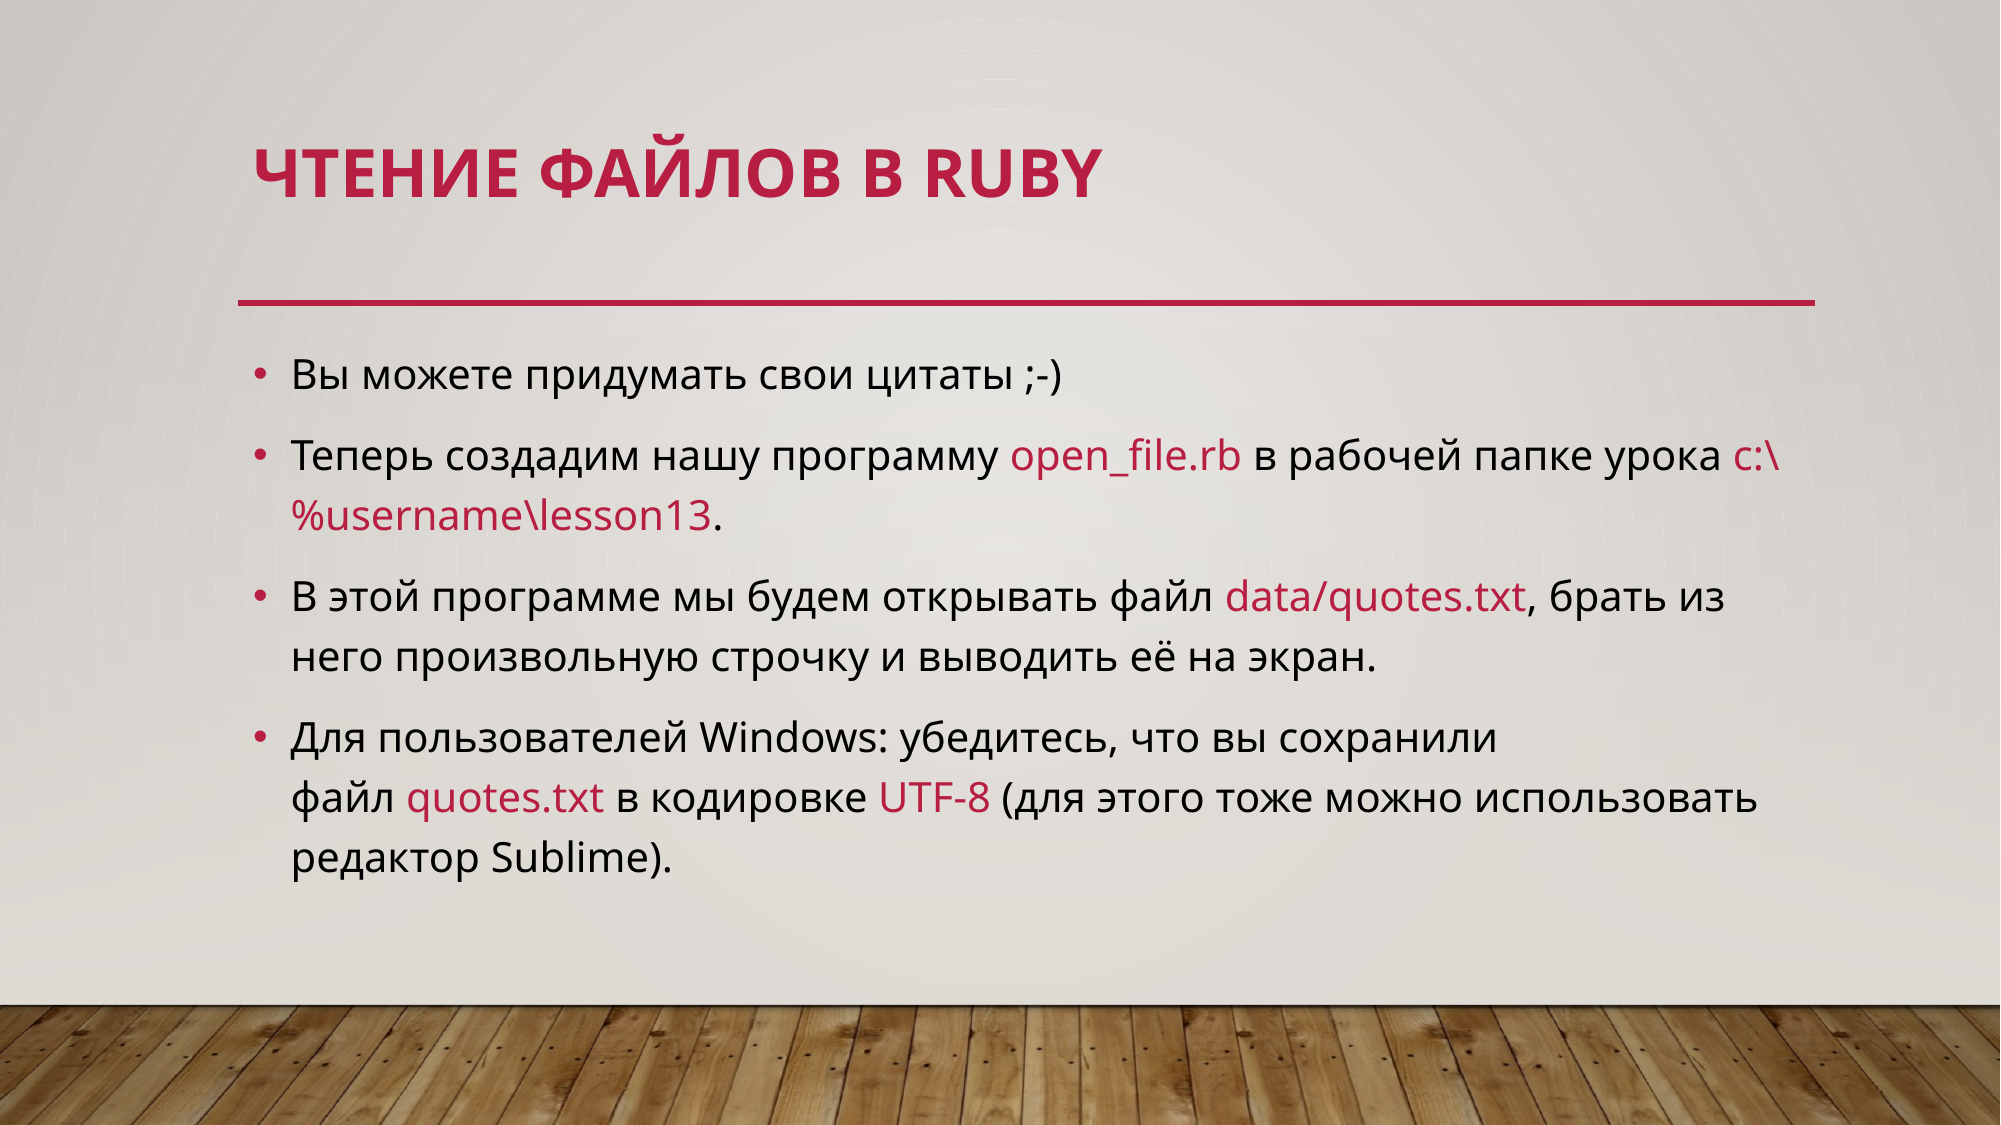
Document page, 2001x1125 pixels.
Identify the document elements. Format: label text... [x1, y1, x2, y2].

picture [0, 1005, 2000, 1125]
list Вы можете придумать свои цитаты ;-) Теперь создадим нашу программу open_file.rb в рабочей папке урока с:\%username\lesson13. В этой программе мы будем открывать файл data/quotes.txt, брать из него произвольную строчку и выводить её на экран. Для пользователей Windows: убедитесь, что вы сохранили файл quotes.txt в кодировке UTF-8 (для этого тоже можно использовать редактор Sublime). [238, 330, 1814, 993]
title Чтение файлов в Ruby [238, 131, 1814, 305]
